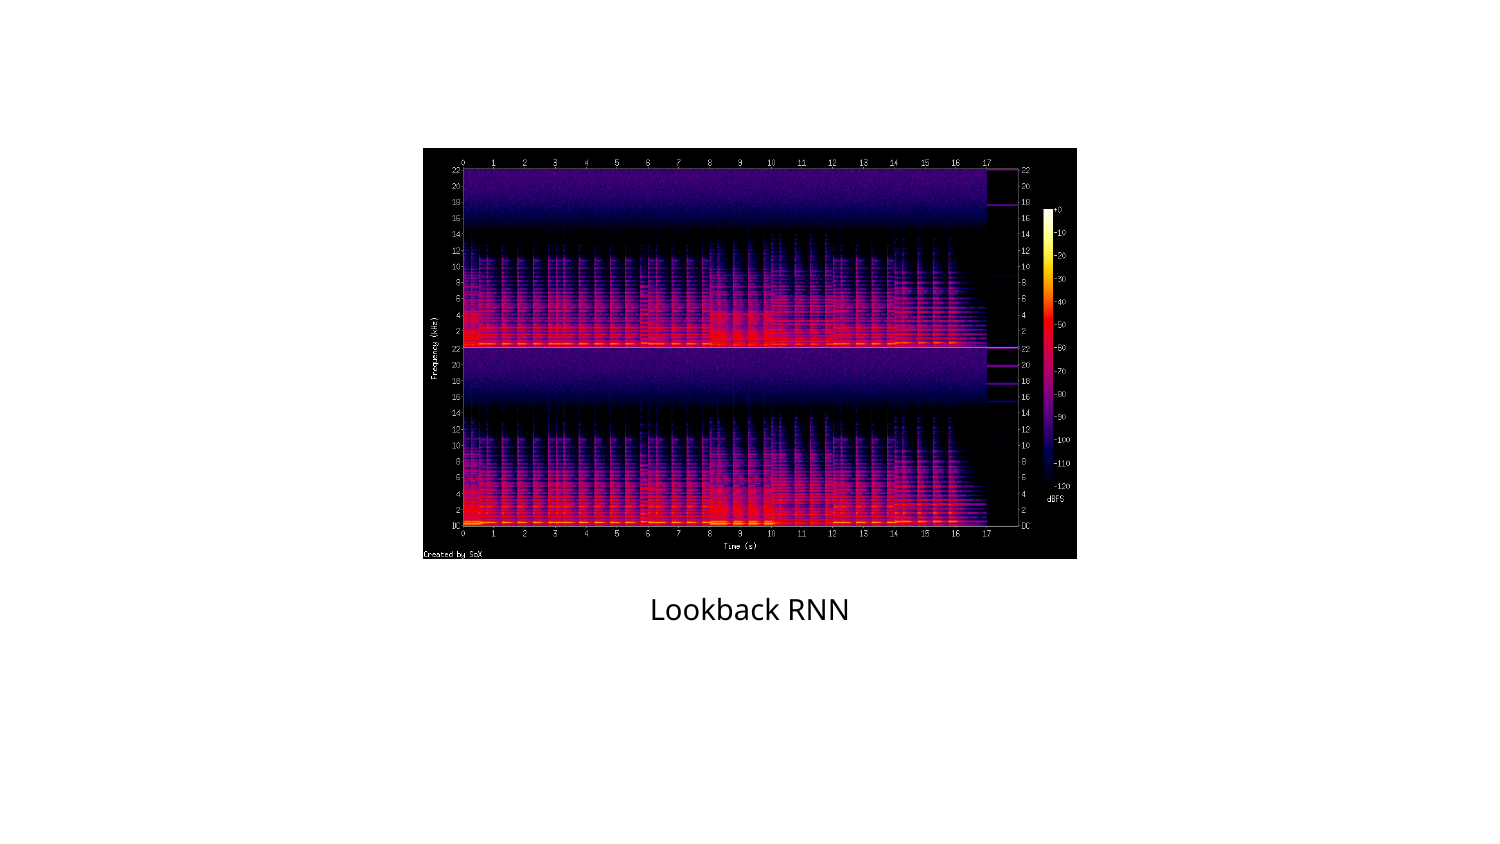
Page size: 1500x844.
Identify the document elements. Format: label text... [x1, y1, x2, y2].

text_box Lookback RNN [431, 576, 1069, 642]
picture [423, 148, 1077, 560]
